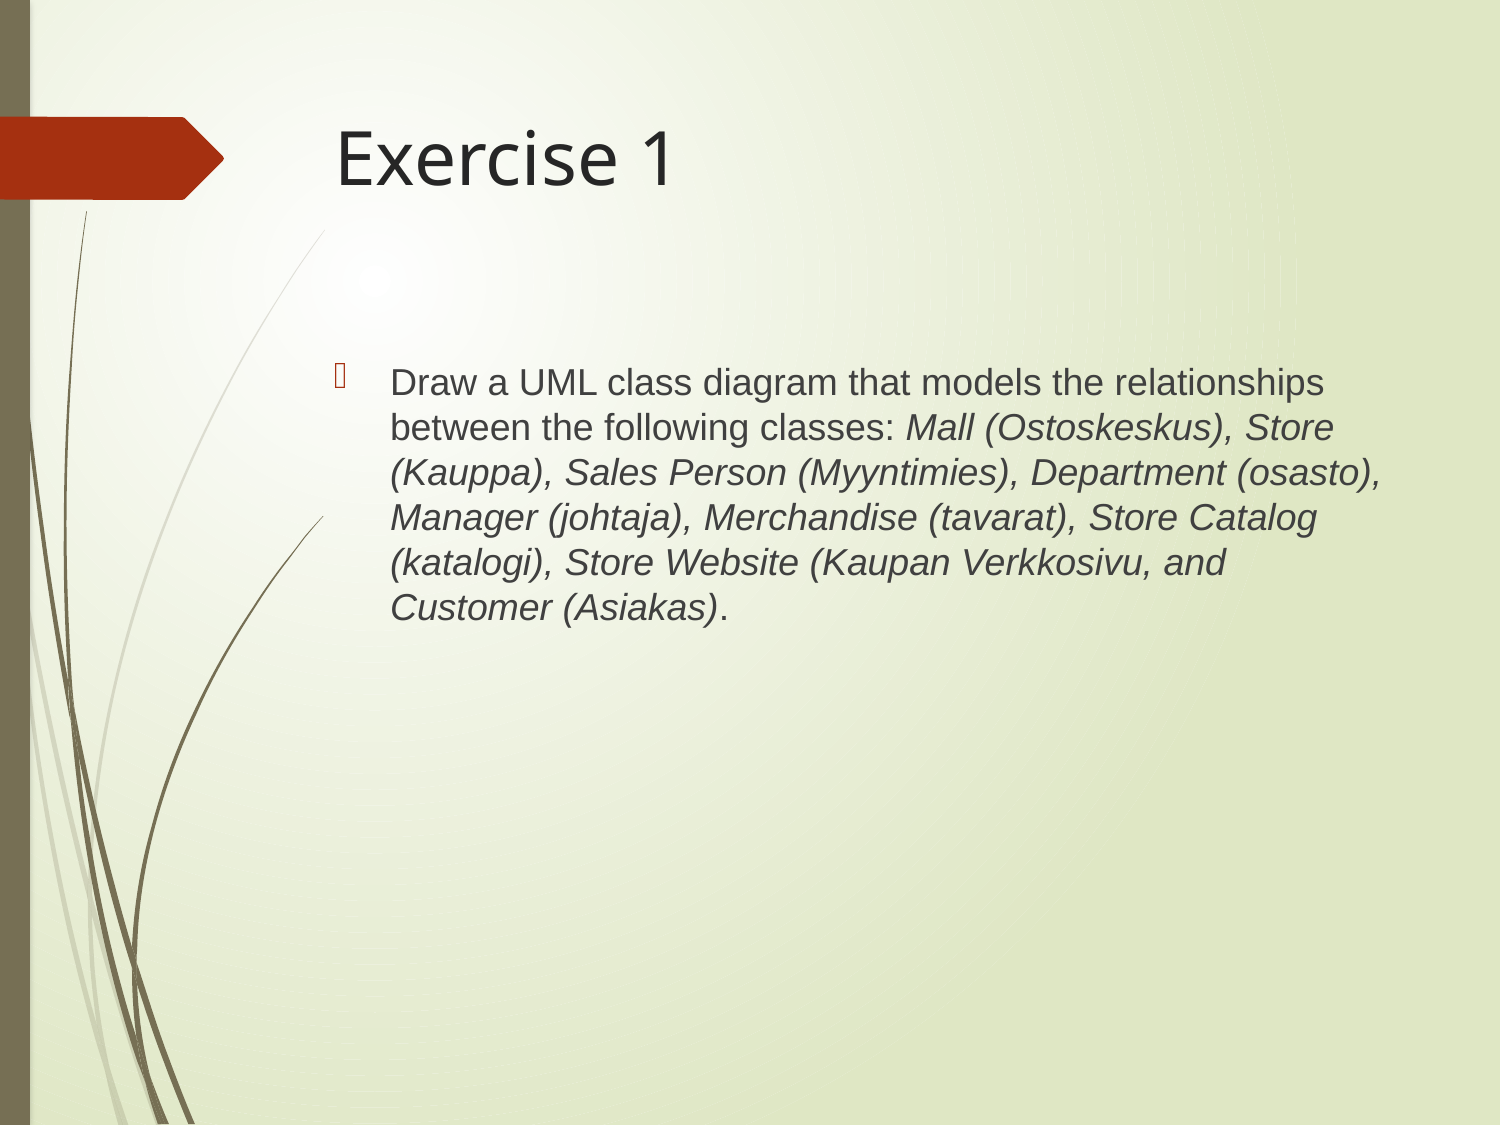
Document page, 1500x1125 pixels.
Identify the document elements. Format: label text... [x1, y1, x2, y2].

title Exercise 1 [319, 102, 1400, 313]
list Draw a UML class diagram that models the relationships between the following classes: Mall (Ostoskeskus), Store (Kauppa), Sales Person (Myyntimies), Department (osasto), Manager (johtaja), Merchandise (tavarat), Store Catalog (katalogi), Store Website (Kaupan Verkkosivu, and Customer (Asiakas). [318, 350, 1400, 970]
